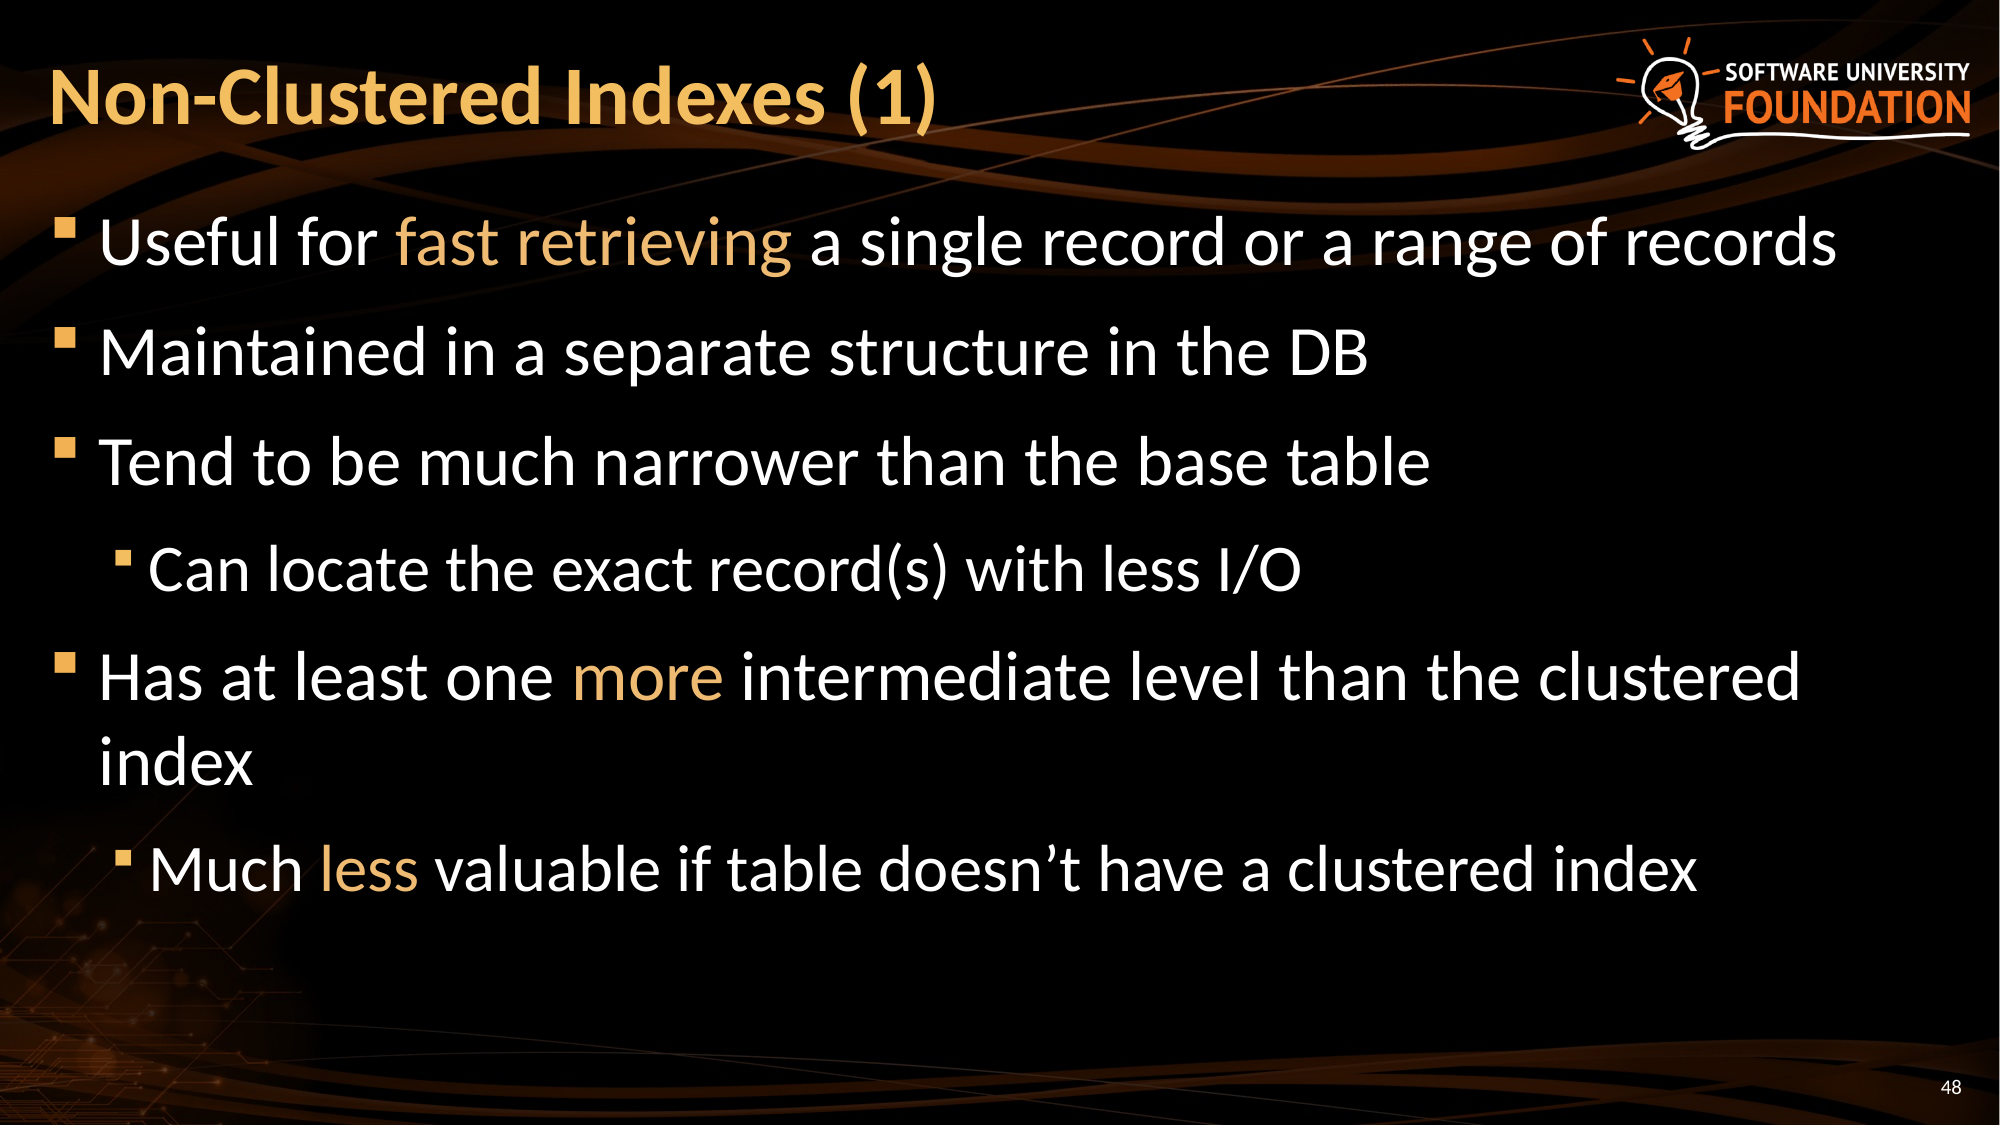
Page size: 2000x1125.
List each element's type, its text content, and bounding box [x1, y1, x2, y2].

picture [0, 0, 2000, 1125]
slide_number 48 [1897, 1070, 1968, 1103]
title Non-Clustered Indexes (1) [30, 6, 1602, 189]
list Useful for fast retrieving a single record or a range of records Maintained in a separate structure in the DB Tend to be much narrower than the base table Can locate the exact record(s) with less I/O Has at least one more intermediate level than the clustered index Much less valuable if table doesn’t have a clustered index [31, 188, 1968, 1103]
